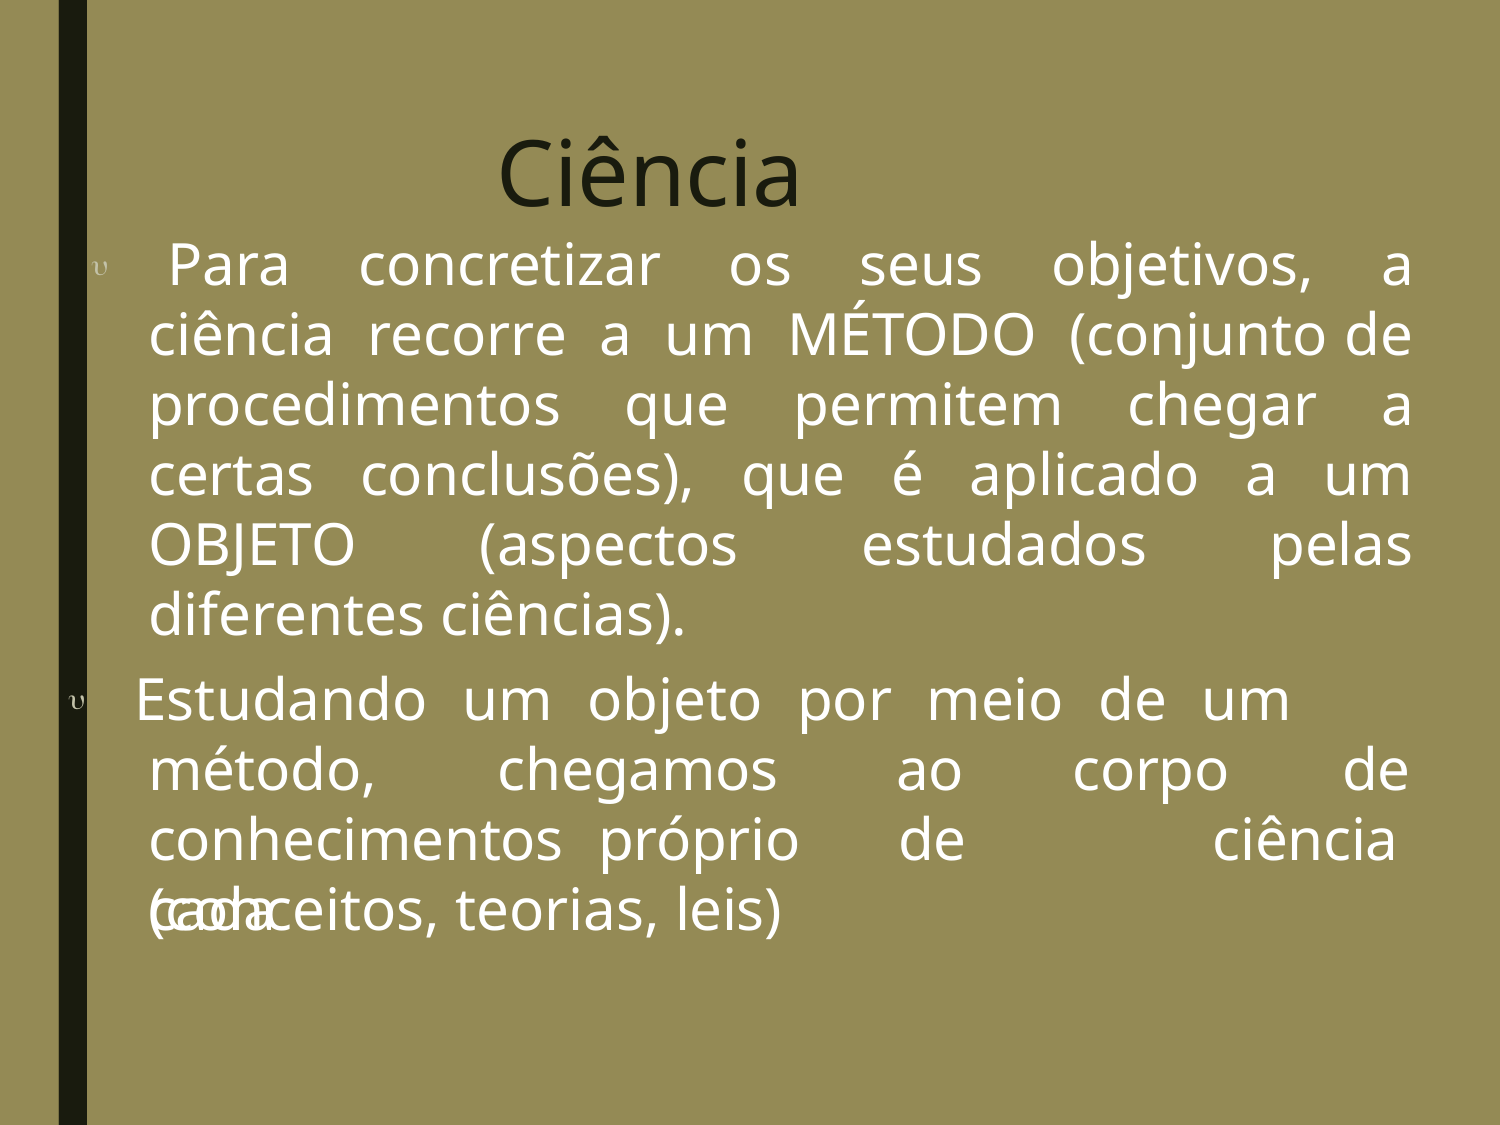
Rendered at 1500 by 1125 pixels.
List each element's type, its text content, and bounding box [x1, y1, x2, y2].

text_box  Para concretizar os seus objetivos, a ciência recorre a um MÉTODO (conjunto de procedimentos que permitem chegar a certas conclusões), que é aplicado a um OBJETO (aspectos estudados pelas diferentes ciências).  Estudando um objeto por meio de um [68, 225, 1424, 732]
text_box (conceitos, teorias, leis) [145, 869, 853, 942]
text_box corpo de [1162, 729, 1414, 802]
text_box ciência [1210, 799, 1414, 872]
title Ciência [168, 112, 1351, 225]
text_box ao conhecimentos próprio de cada [145, 729, 1162, 942]
